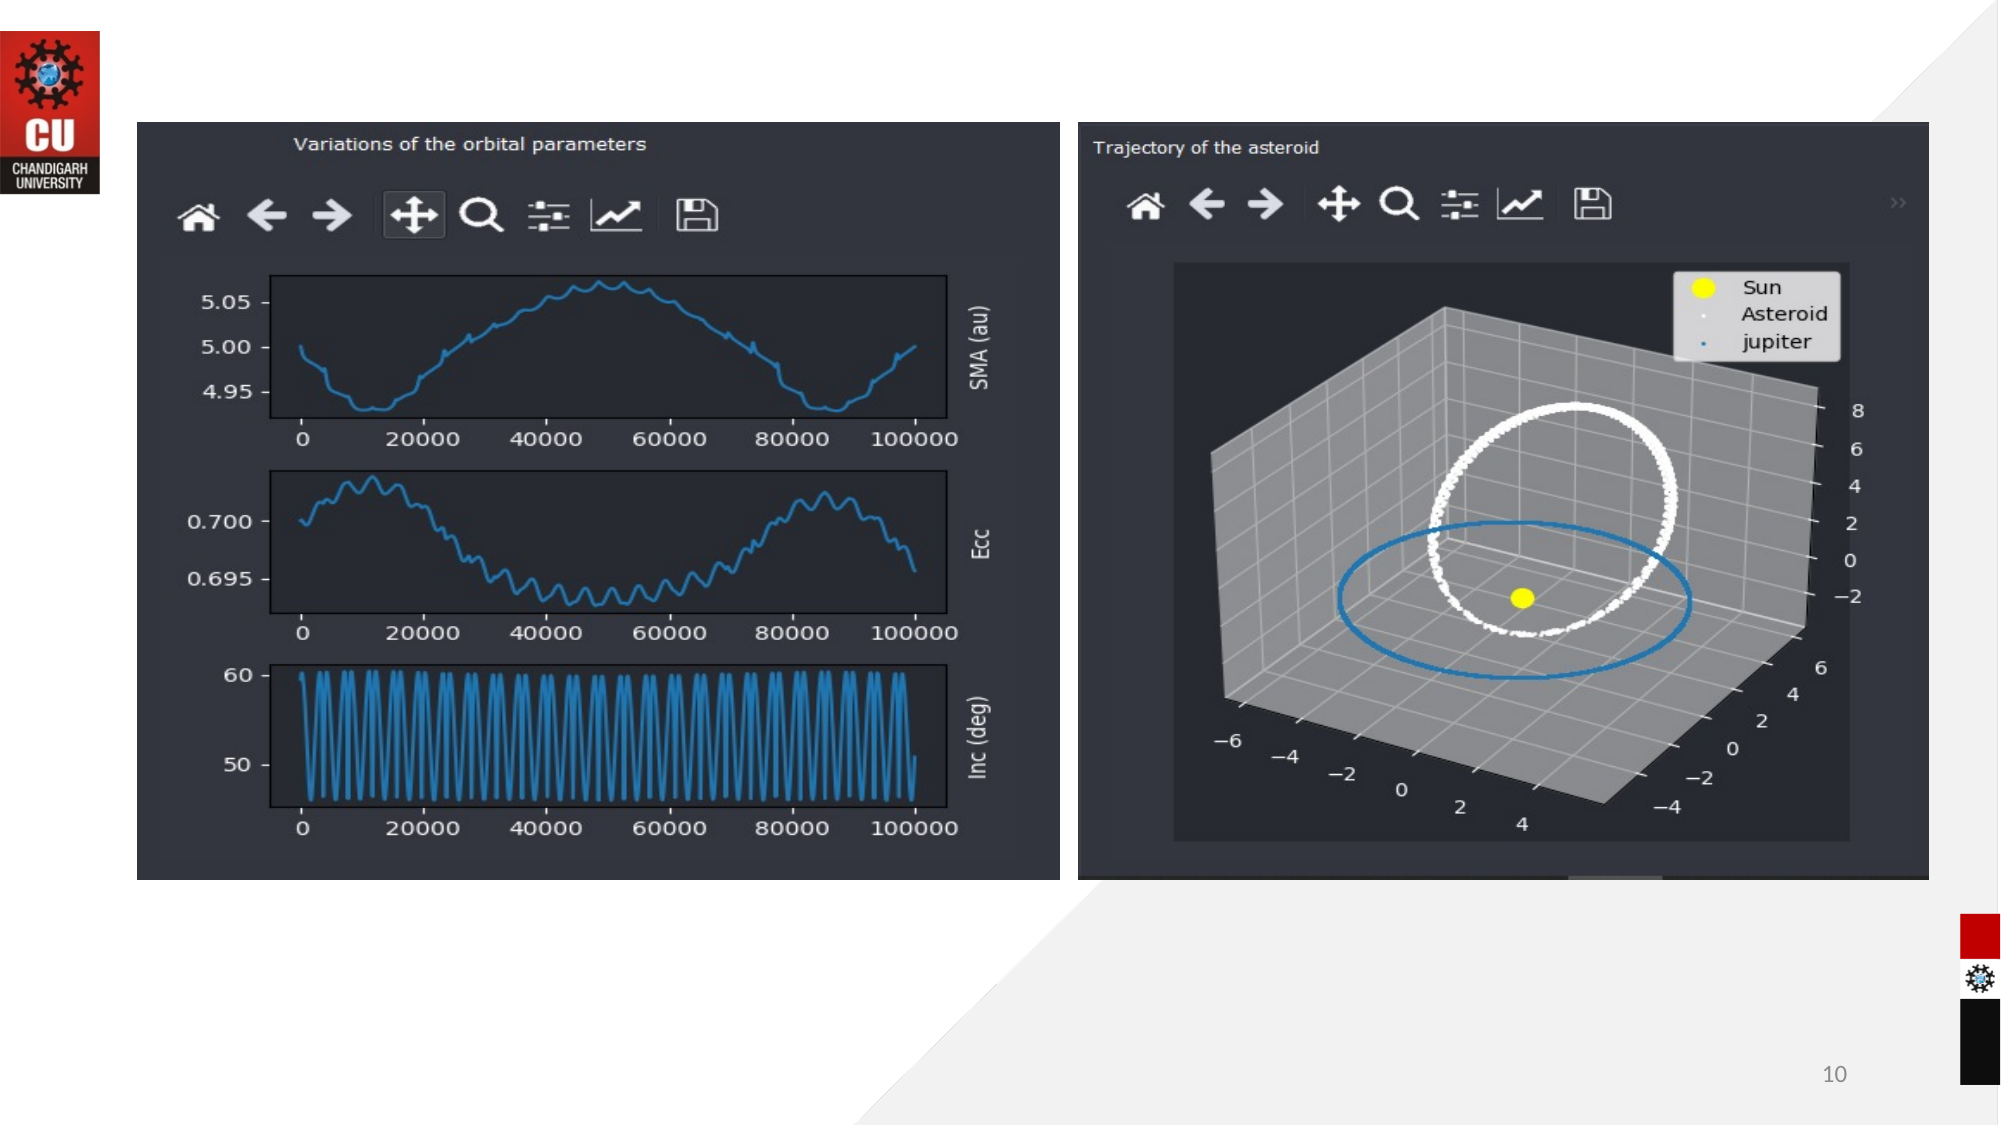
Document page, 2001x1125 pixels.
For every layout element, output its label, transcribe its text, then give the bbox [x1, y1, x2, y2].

slide_number 10 [1412, 1042, 1863, 1103]
picture [0, 0, 2001, 1125]
